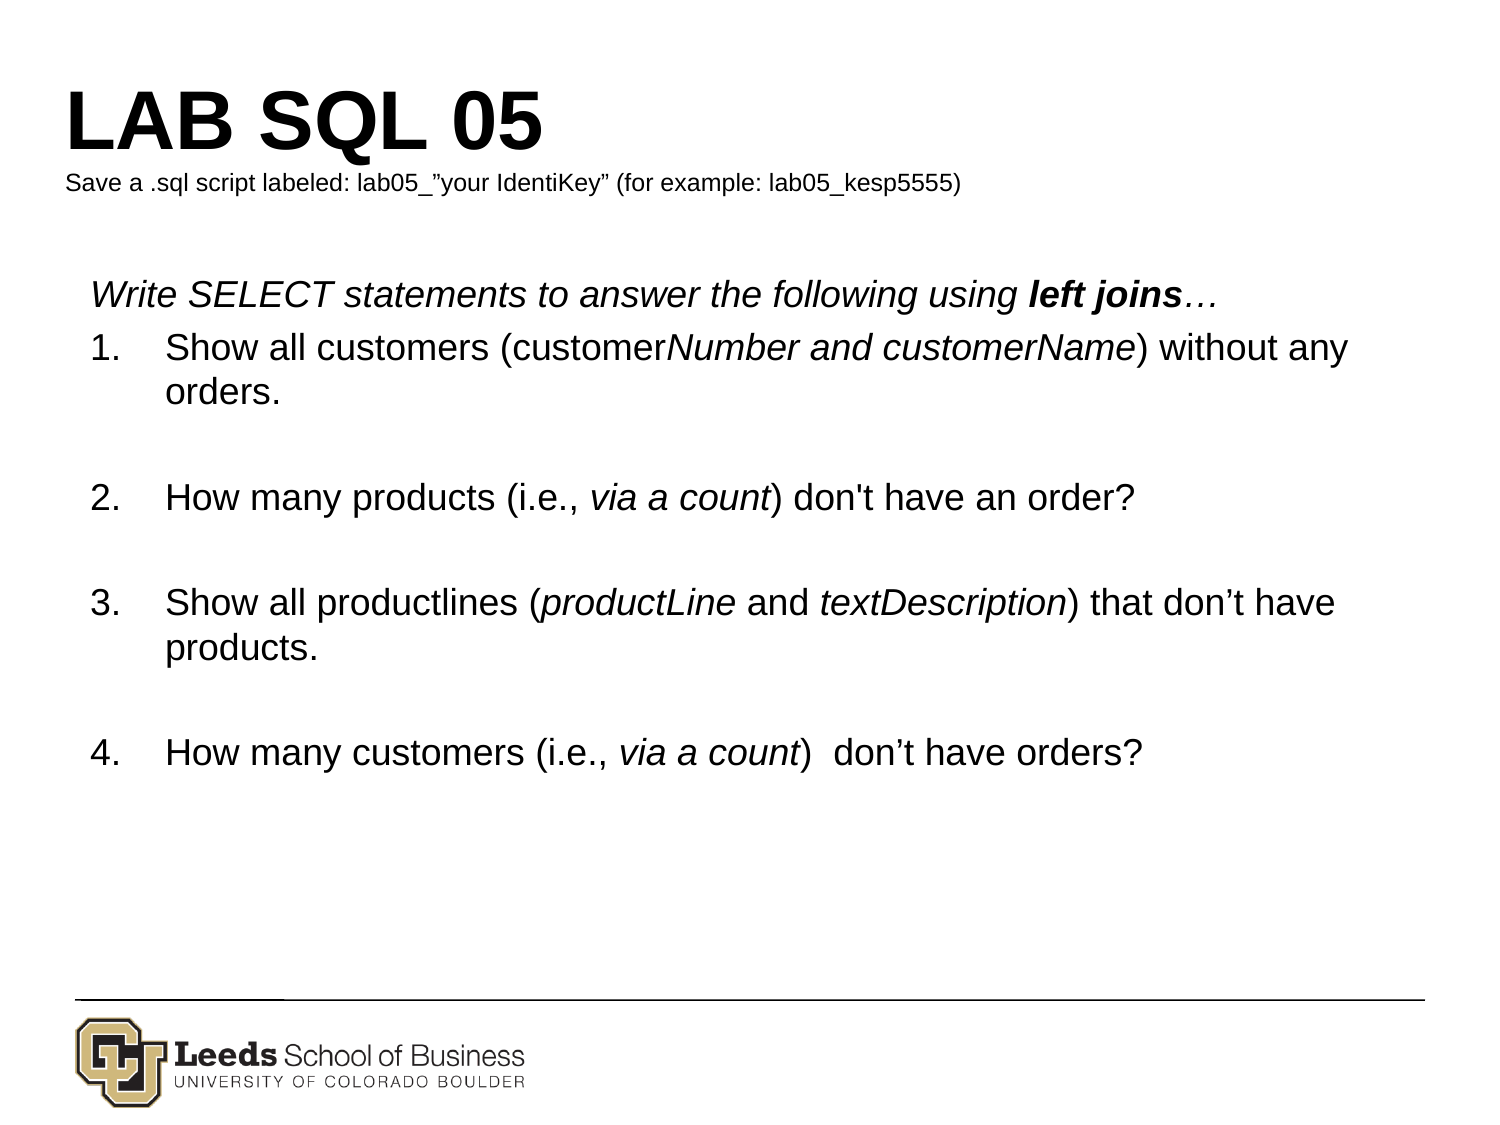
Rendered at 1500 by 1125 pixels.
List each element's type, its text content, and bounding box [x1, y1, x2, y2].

picture [75, 1012, 525, 1108]
list Write SELECT statements to answer the following using left joins… Show all customers (customerNumber and customerName) without any orders. How many products (i.e., via a count) don't have an order? Show all productlines (productLine and textDescription) that don’t have products. How many customers (i.e., via a count) don’t have orders? [75, 262, 1425, 1005]
text_box LAB SQL 05 Save a .sql script labeled: lab05_”your IdentiKey” (for example: lab05_kesp5555) [49, 37, 1400, 225]
